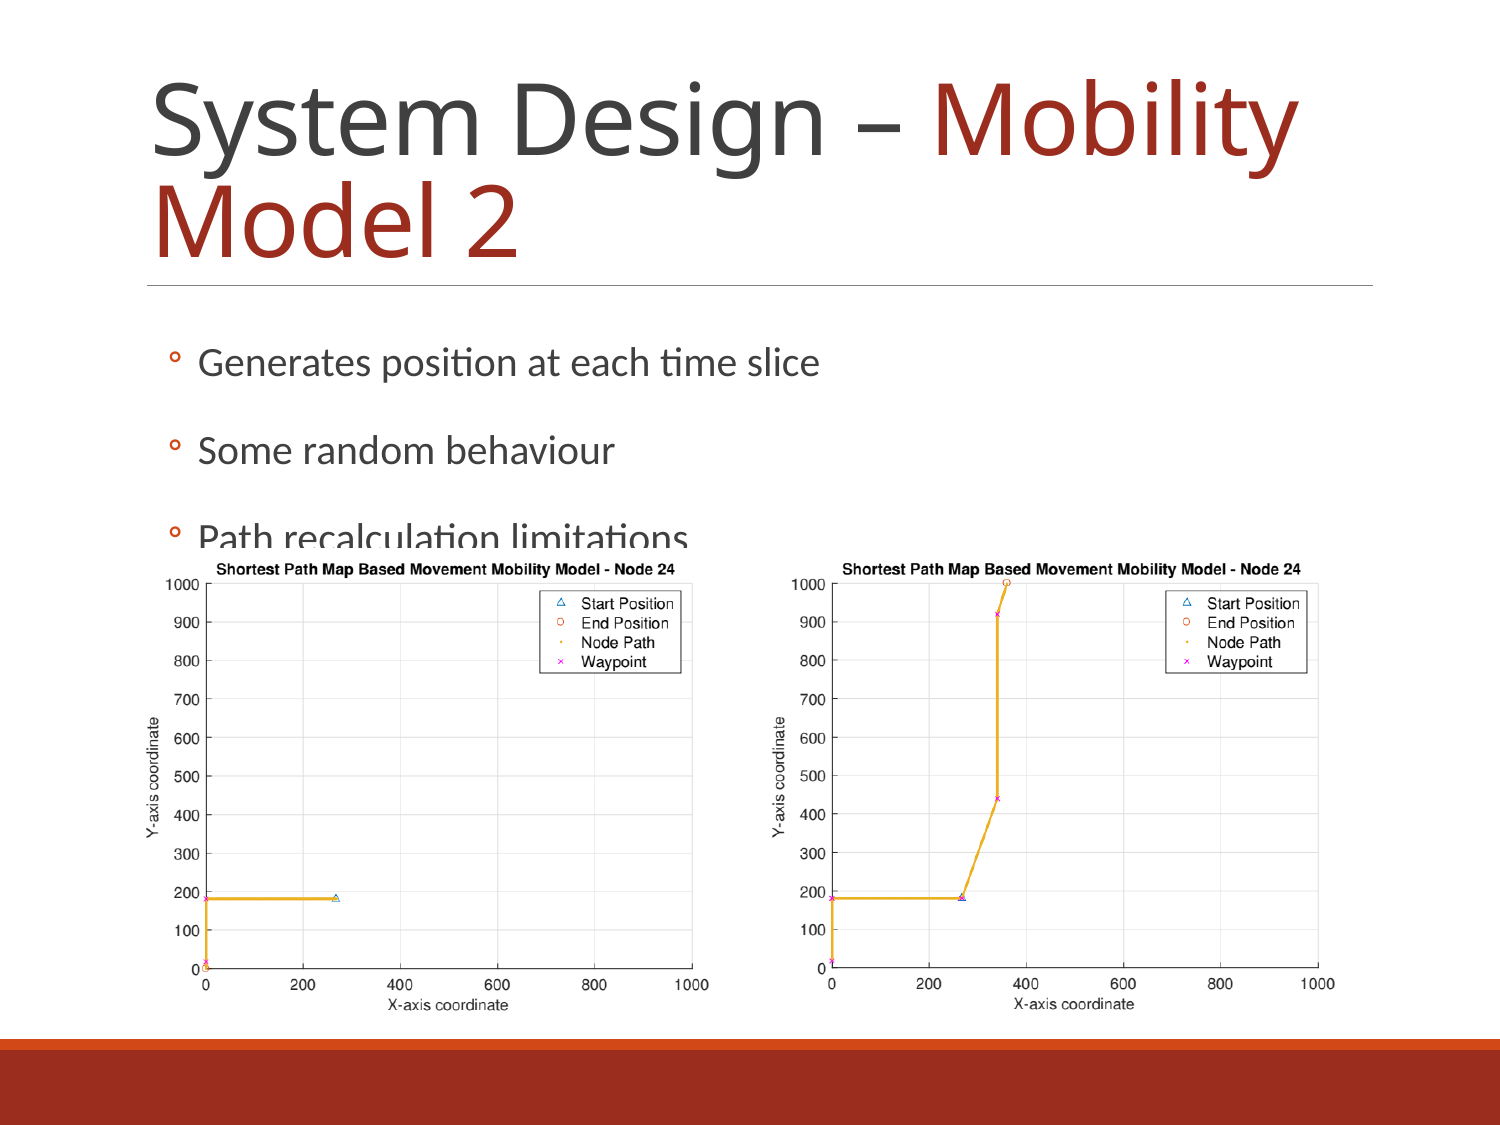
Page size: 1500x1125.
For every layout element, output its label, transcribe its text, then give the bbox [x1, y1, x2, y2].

picture [123, 547, 1377, 1019]
list Generates position at each time slice Some random behaviour Path recalculation limitations [135, 302, 1373, 544]
title System Design – Mobility Model 2 [135, 47, 1373, 285]
